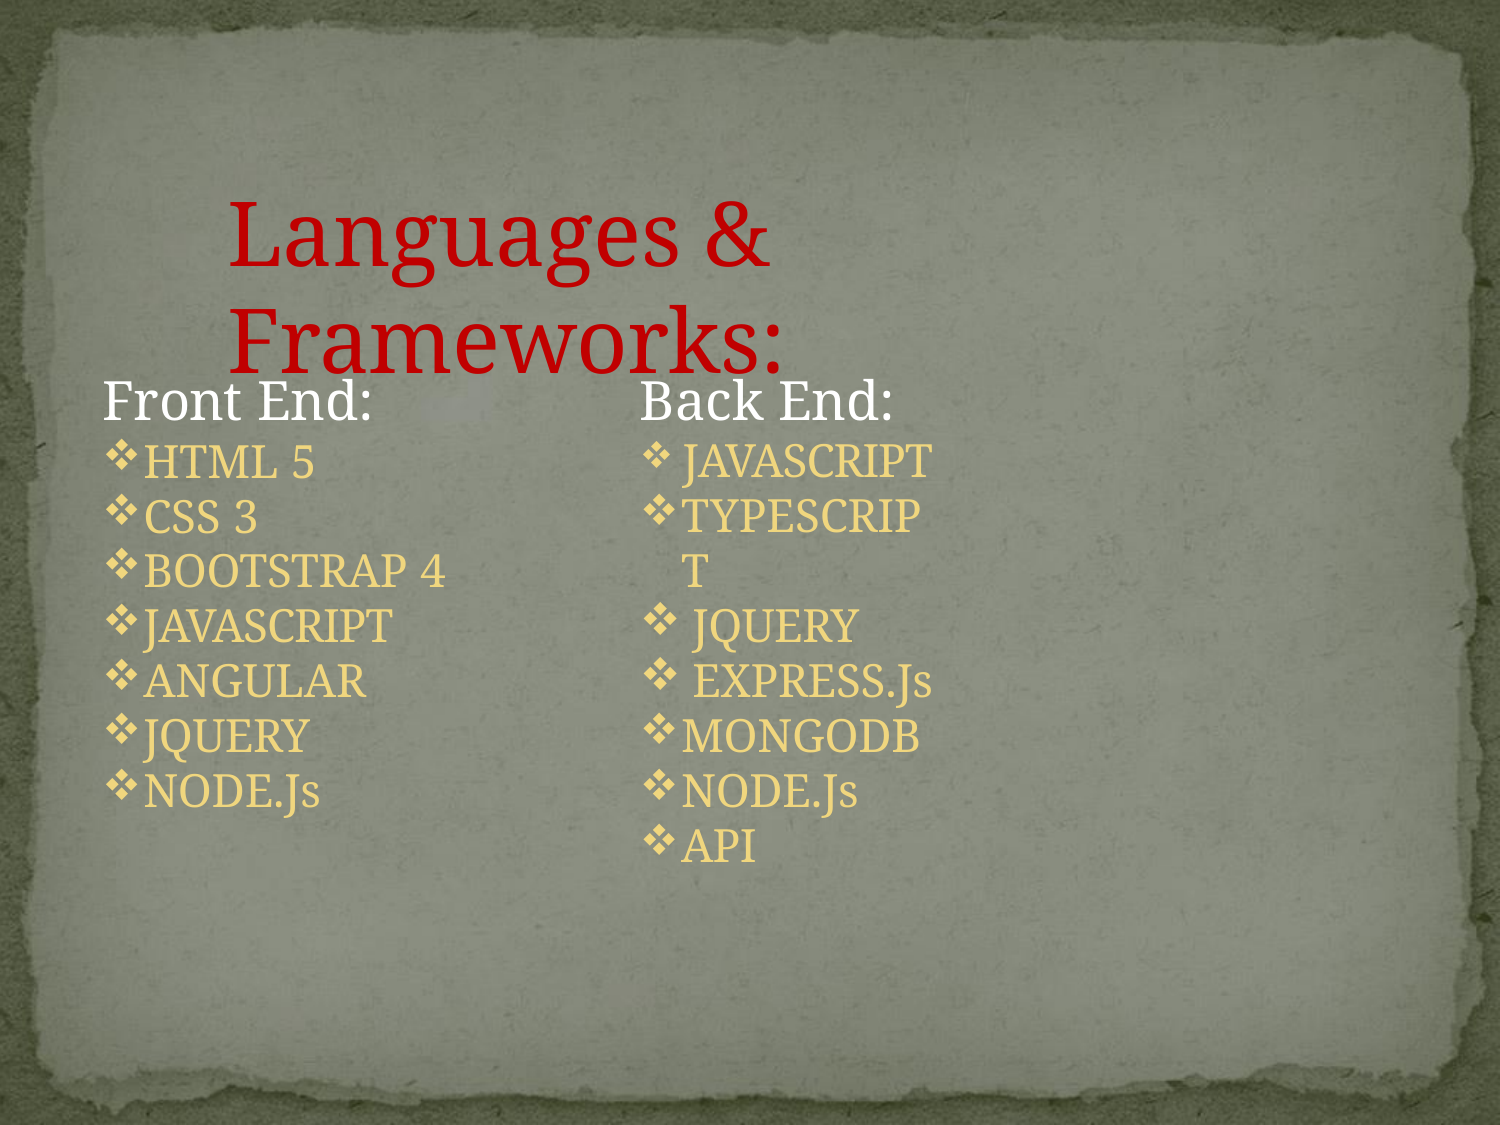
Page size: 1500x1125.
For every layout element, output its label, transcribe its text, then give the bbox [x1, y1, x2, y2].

text_box Back End: JAVASCRIPT TYPESCRIPT JQUERY EXPRESS.Js MONGODB NODE.Js API [638, 364, 944, 872]
picture [0, 0, 1500, 1125]
title Languages & Frameworks: [225, 174, 1237, 392]
text_box Front End: HTML 5 CSS 3 BOOTSTRAP 4 JAVASCRIPT ANGULAR JQUERY NODE.Js [100, 364, 448, 818]
